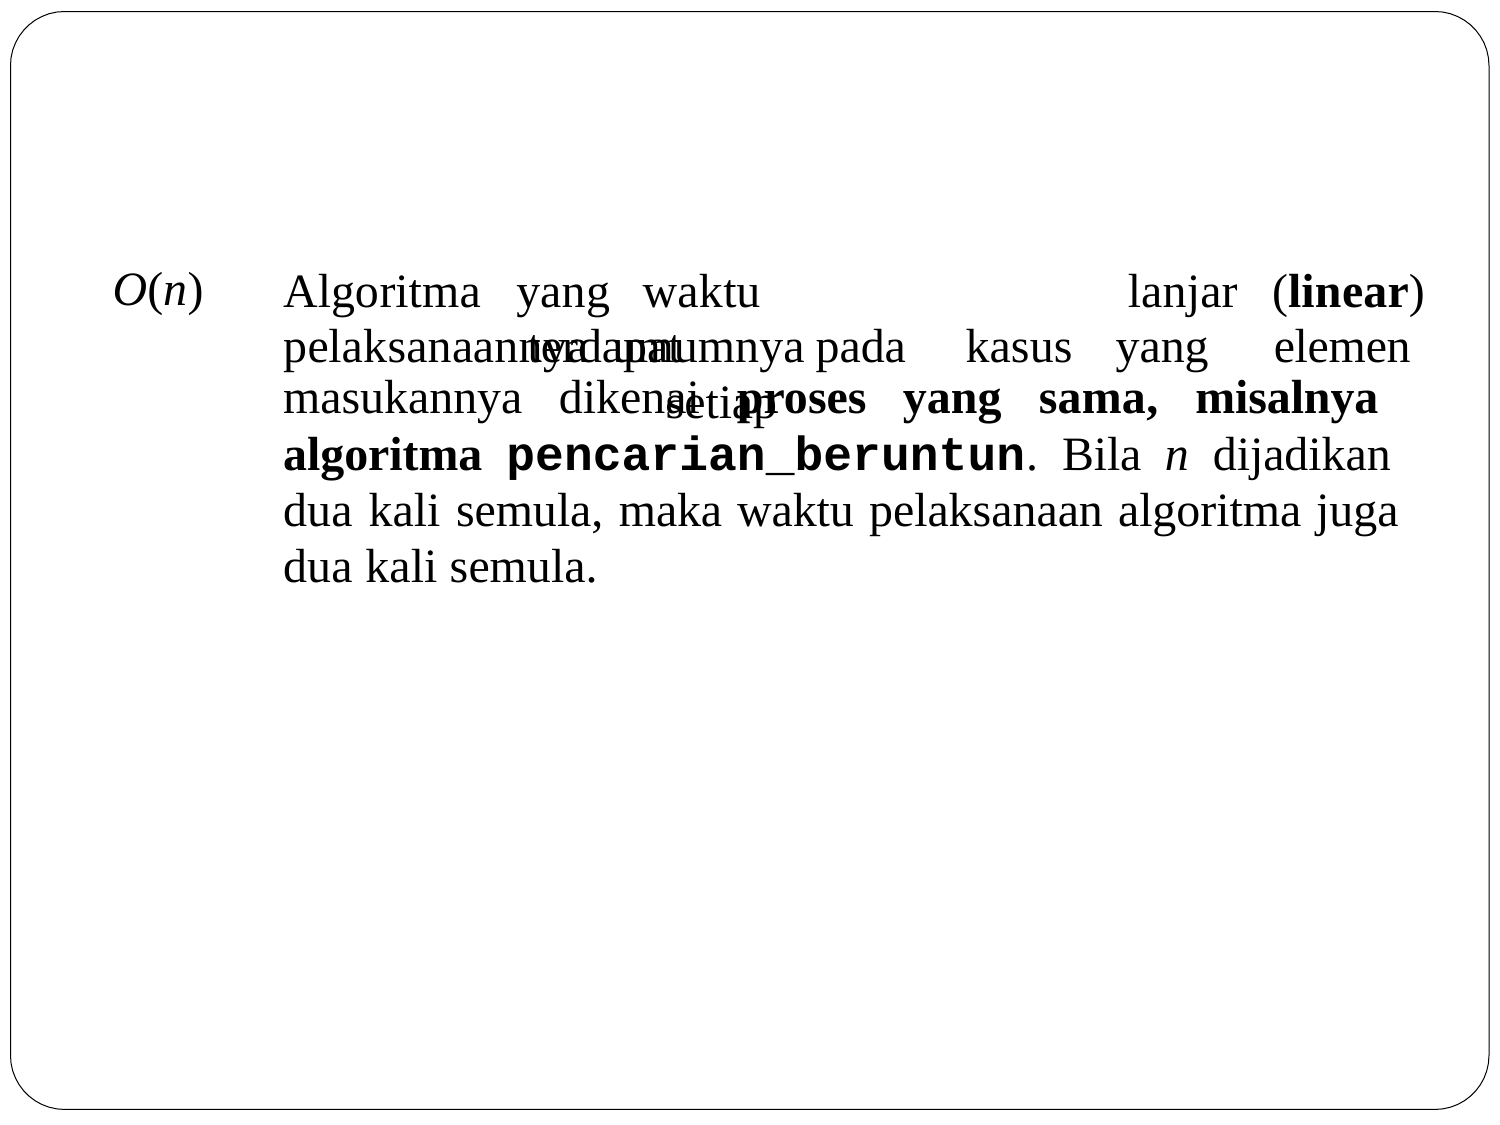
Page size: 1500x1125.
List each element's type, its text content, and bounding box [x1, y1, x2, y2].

text_box masukannya dikenai proses yang sama, misalnya algoritma pencarian_beruntun. Bila n dijadikan dua kali semula, maka waktu pelaksanaan algoritma juga dua kali semula. [281, 365, 1416, 595]
text_box Algoritma yang waktu pelaksanaannya umumnya [281, 255, 513, 365]
text_box lanjar terdapat pada kasus yang setiap [513, 255, 1241, 365]
title O(n) [110, 255, 206, 446]
text_box (linear) elemen [1270, 255, 1450, 373]
